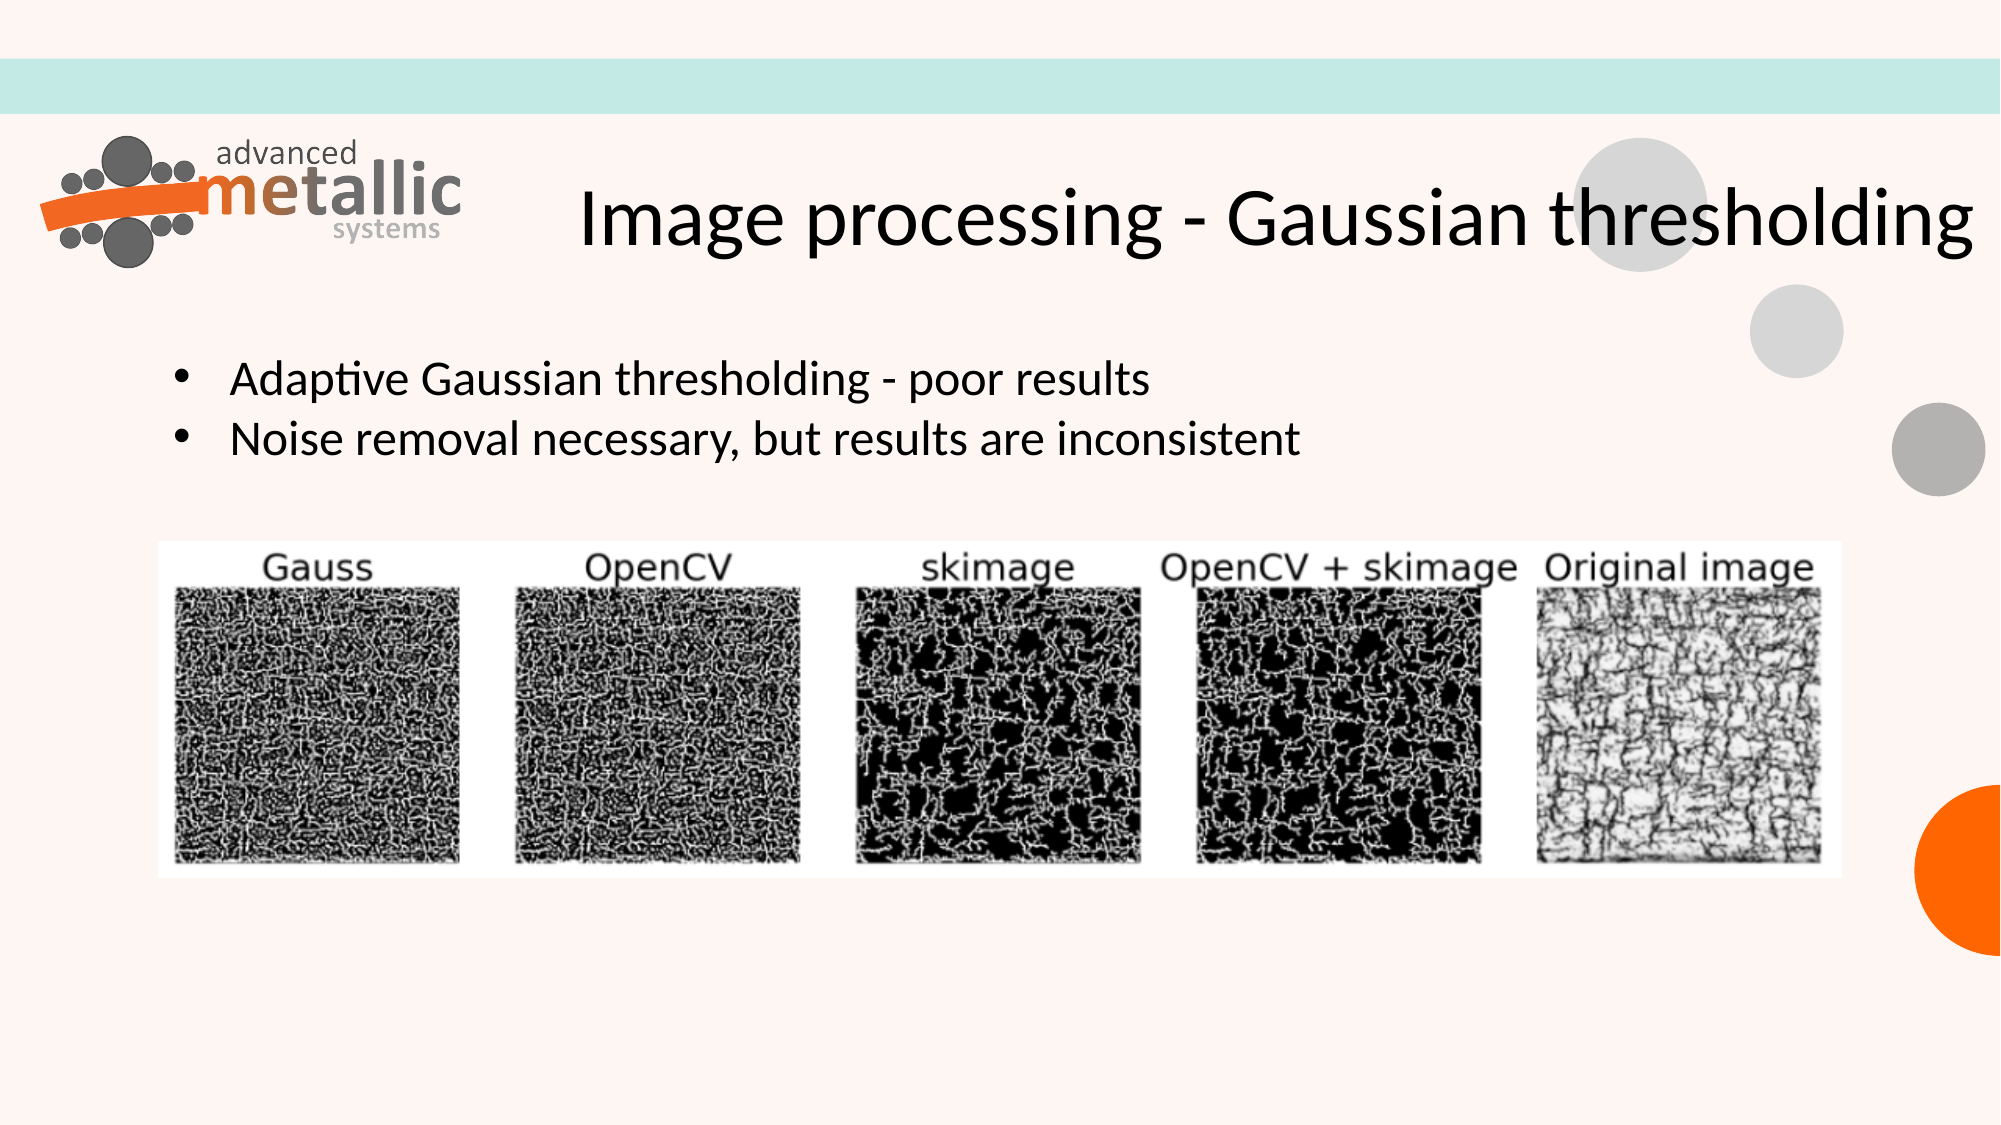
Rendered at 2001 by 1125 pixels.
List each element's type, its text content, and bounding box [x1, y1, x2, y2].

text_box Adaptive Gaussian thresholding - poor results Noise removal necessary, but results are inconsistent [158, 337, 1328, 473]
picture [158, 541, 1842, 878]
picture [39, 135, 461, 269]
text_box Image processing - Gaussian thresholding [563, 154, 1991, 270]
